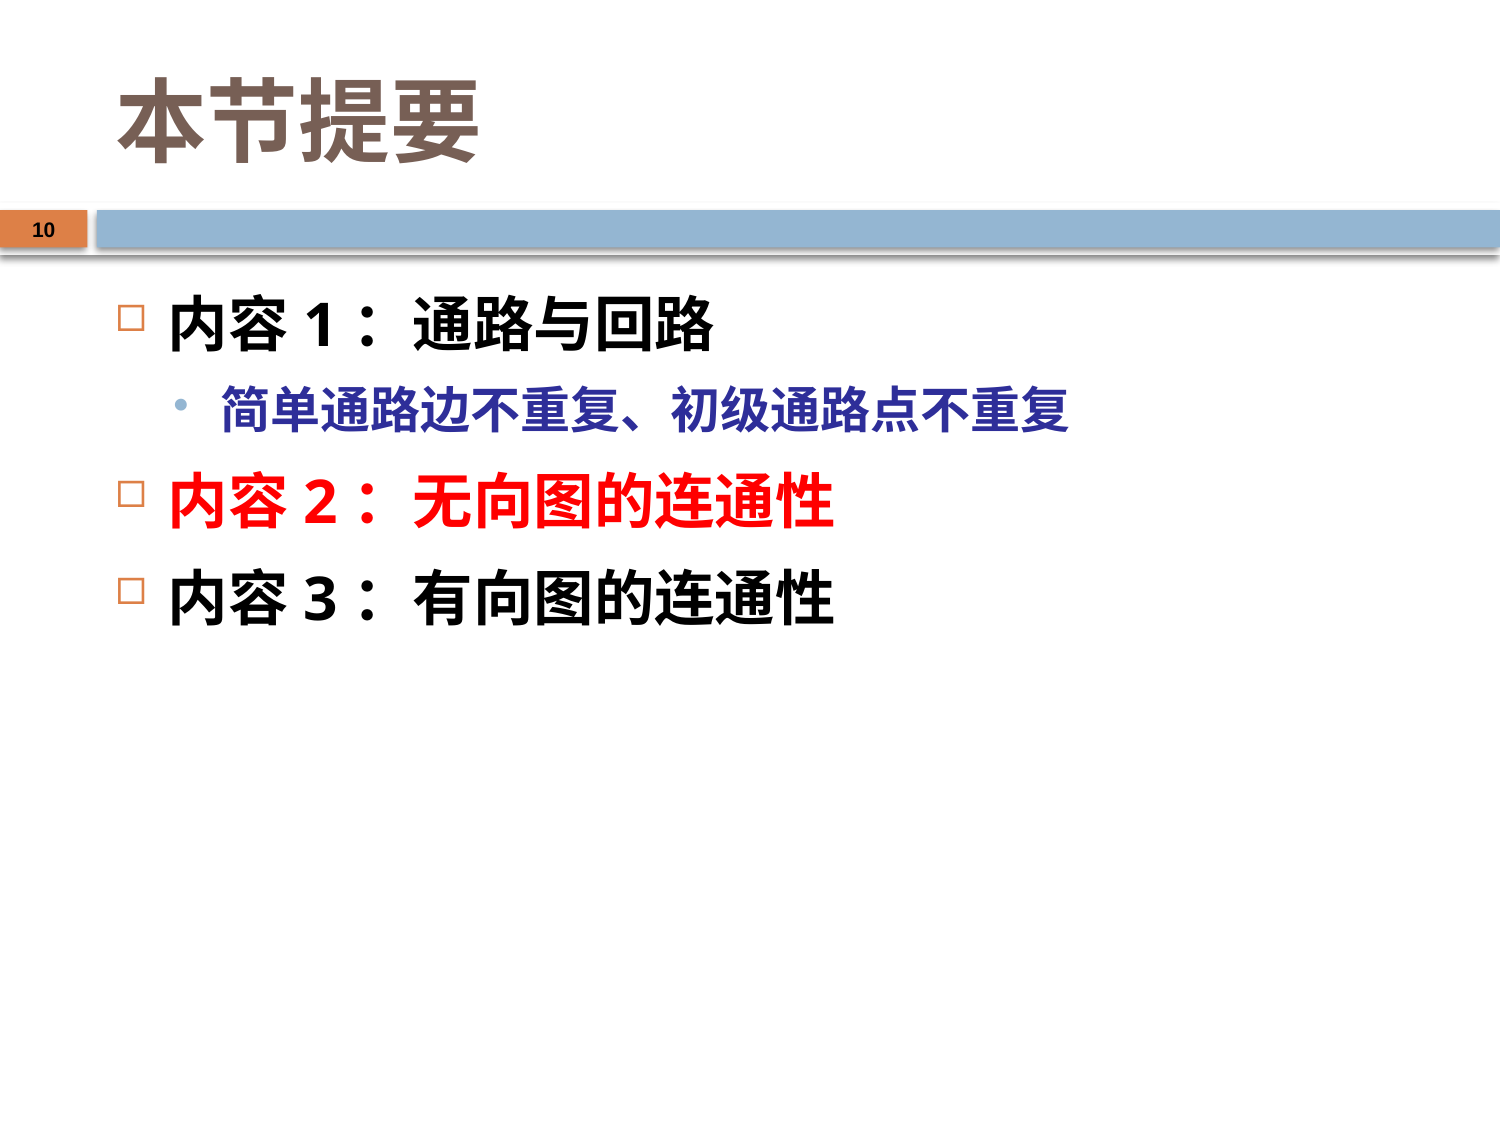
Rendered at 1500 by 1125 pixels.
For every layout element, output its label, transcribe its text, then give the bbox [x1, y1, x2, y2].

title 本节提要 [100, 37, 1438, 200]
slide_number 10 [0, 208, 88, 249]
list 内容1：通路与回路 简单通路边不重复、初级通路点不重复 内容2：无向图的连通性 内容3：有向图的连通性 [100, 278, 1294, 976]
